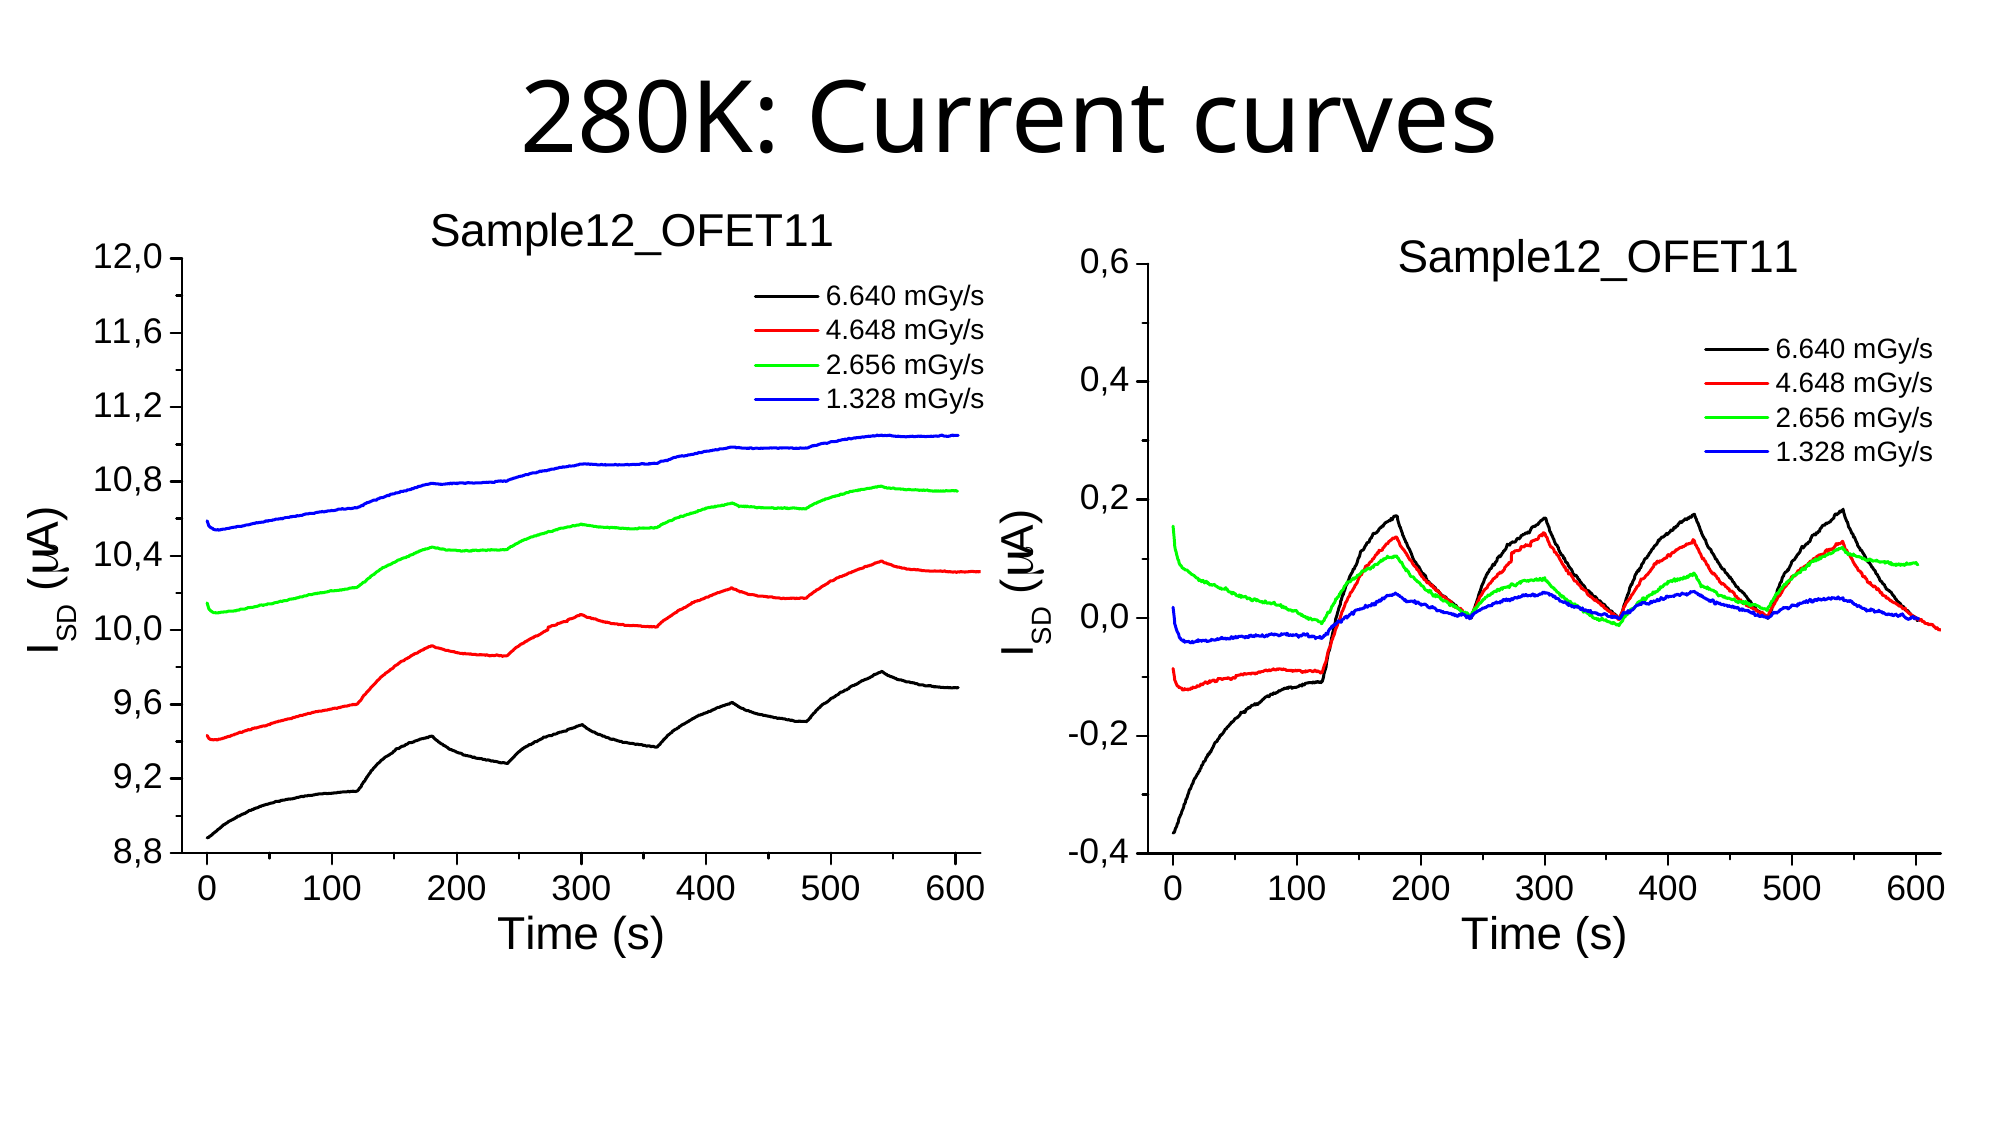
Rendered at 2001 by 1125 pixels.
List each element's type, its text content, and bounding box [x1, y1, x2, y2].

picture [27, 203, 1973, 958]
title 280K: Current curves [147, 11, 1873, 228]
